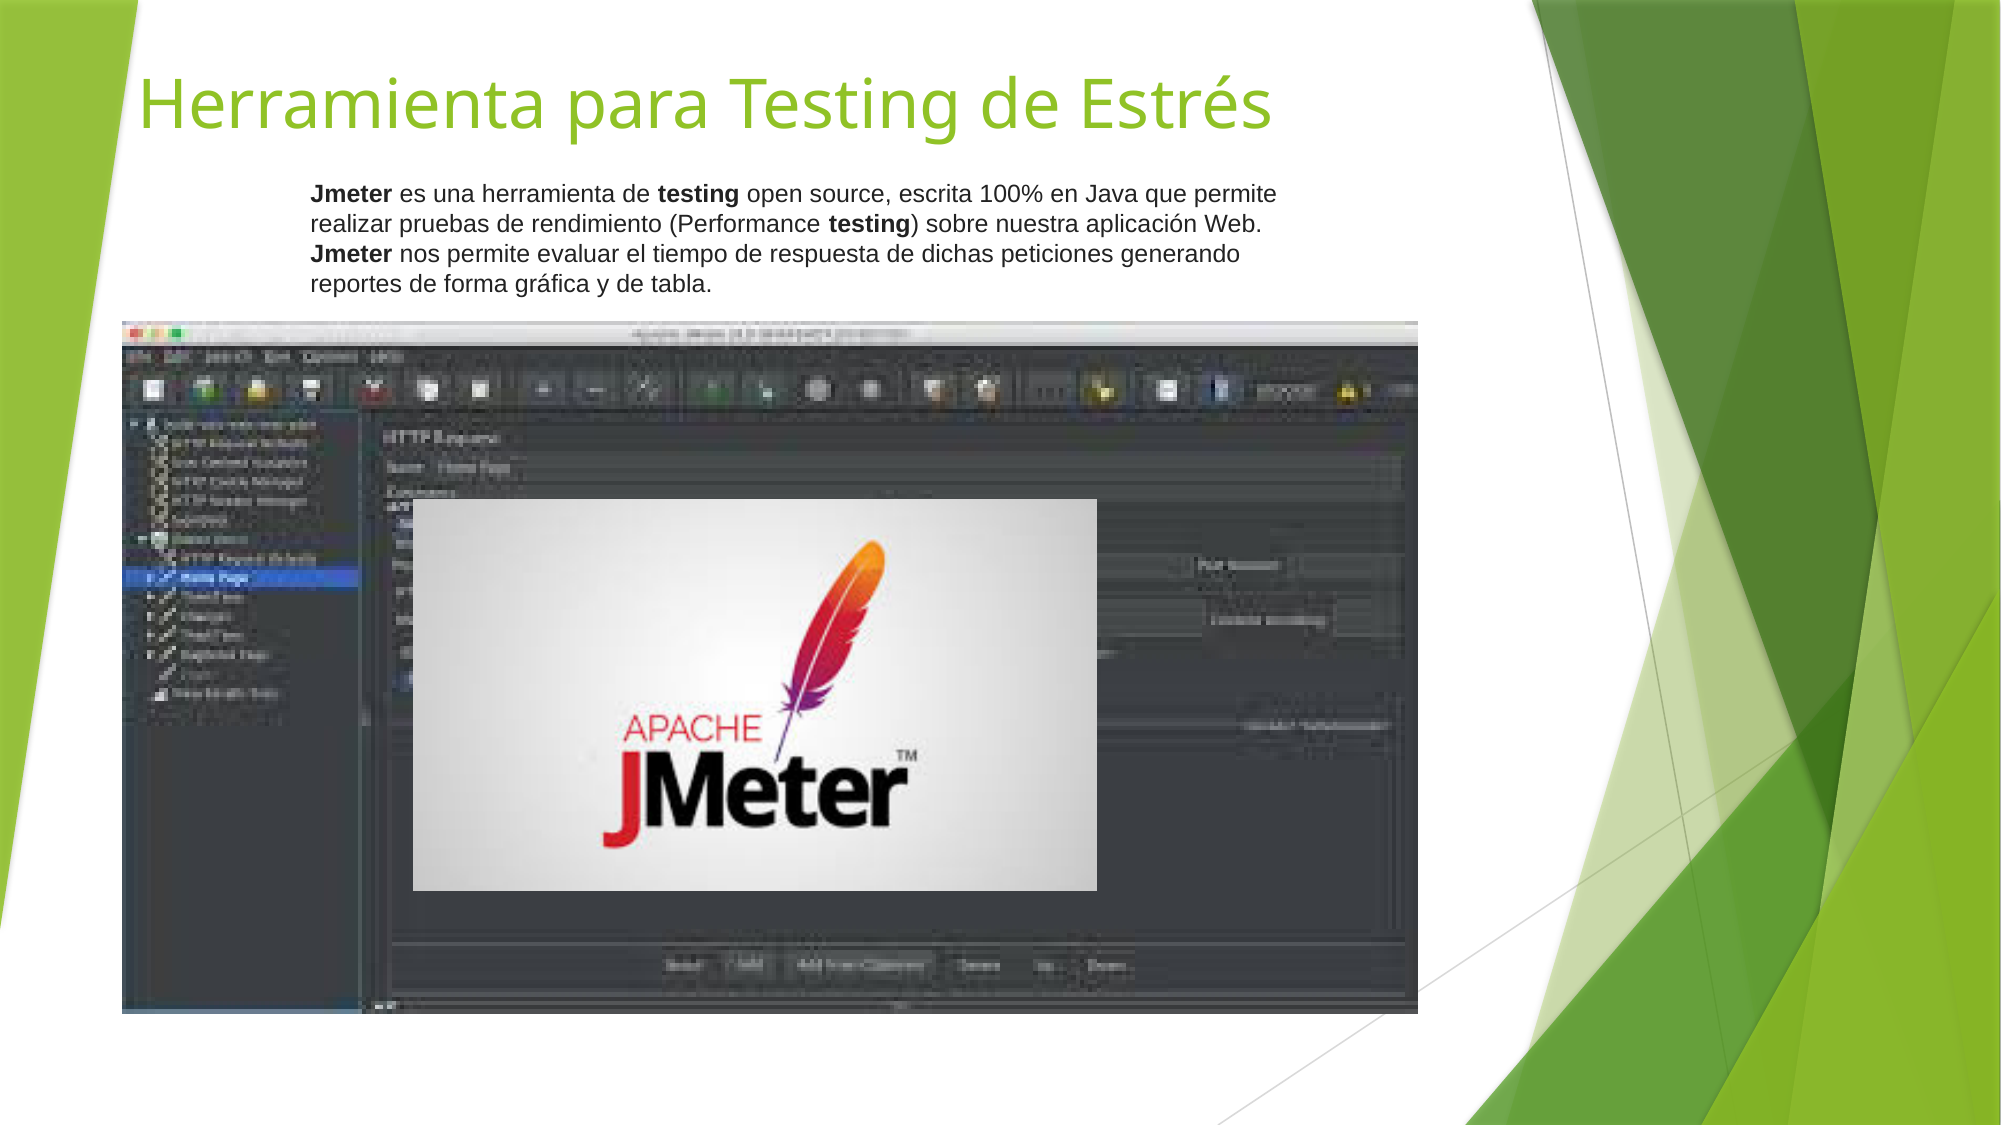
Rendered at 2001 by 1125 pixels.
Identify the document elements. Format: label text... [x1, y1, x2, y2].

title Herramienta para Testing de Estrés [122, 42, 1612, 150]
text_box Jmeter es una herramienta de testing open source, escrita 100% en Java que permite realizar pruebas de rendimiento (Performance testing) sobre nuestra aplicación Web. Jmeter nos permite evaluar el tiempo de respuesta de dichas peticiones generando reportes de forma gráfica y de tabla. [295, 170, 1296, 305]
picture [121, 321, 1418, 1015]
